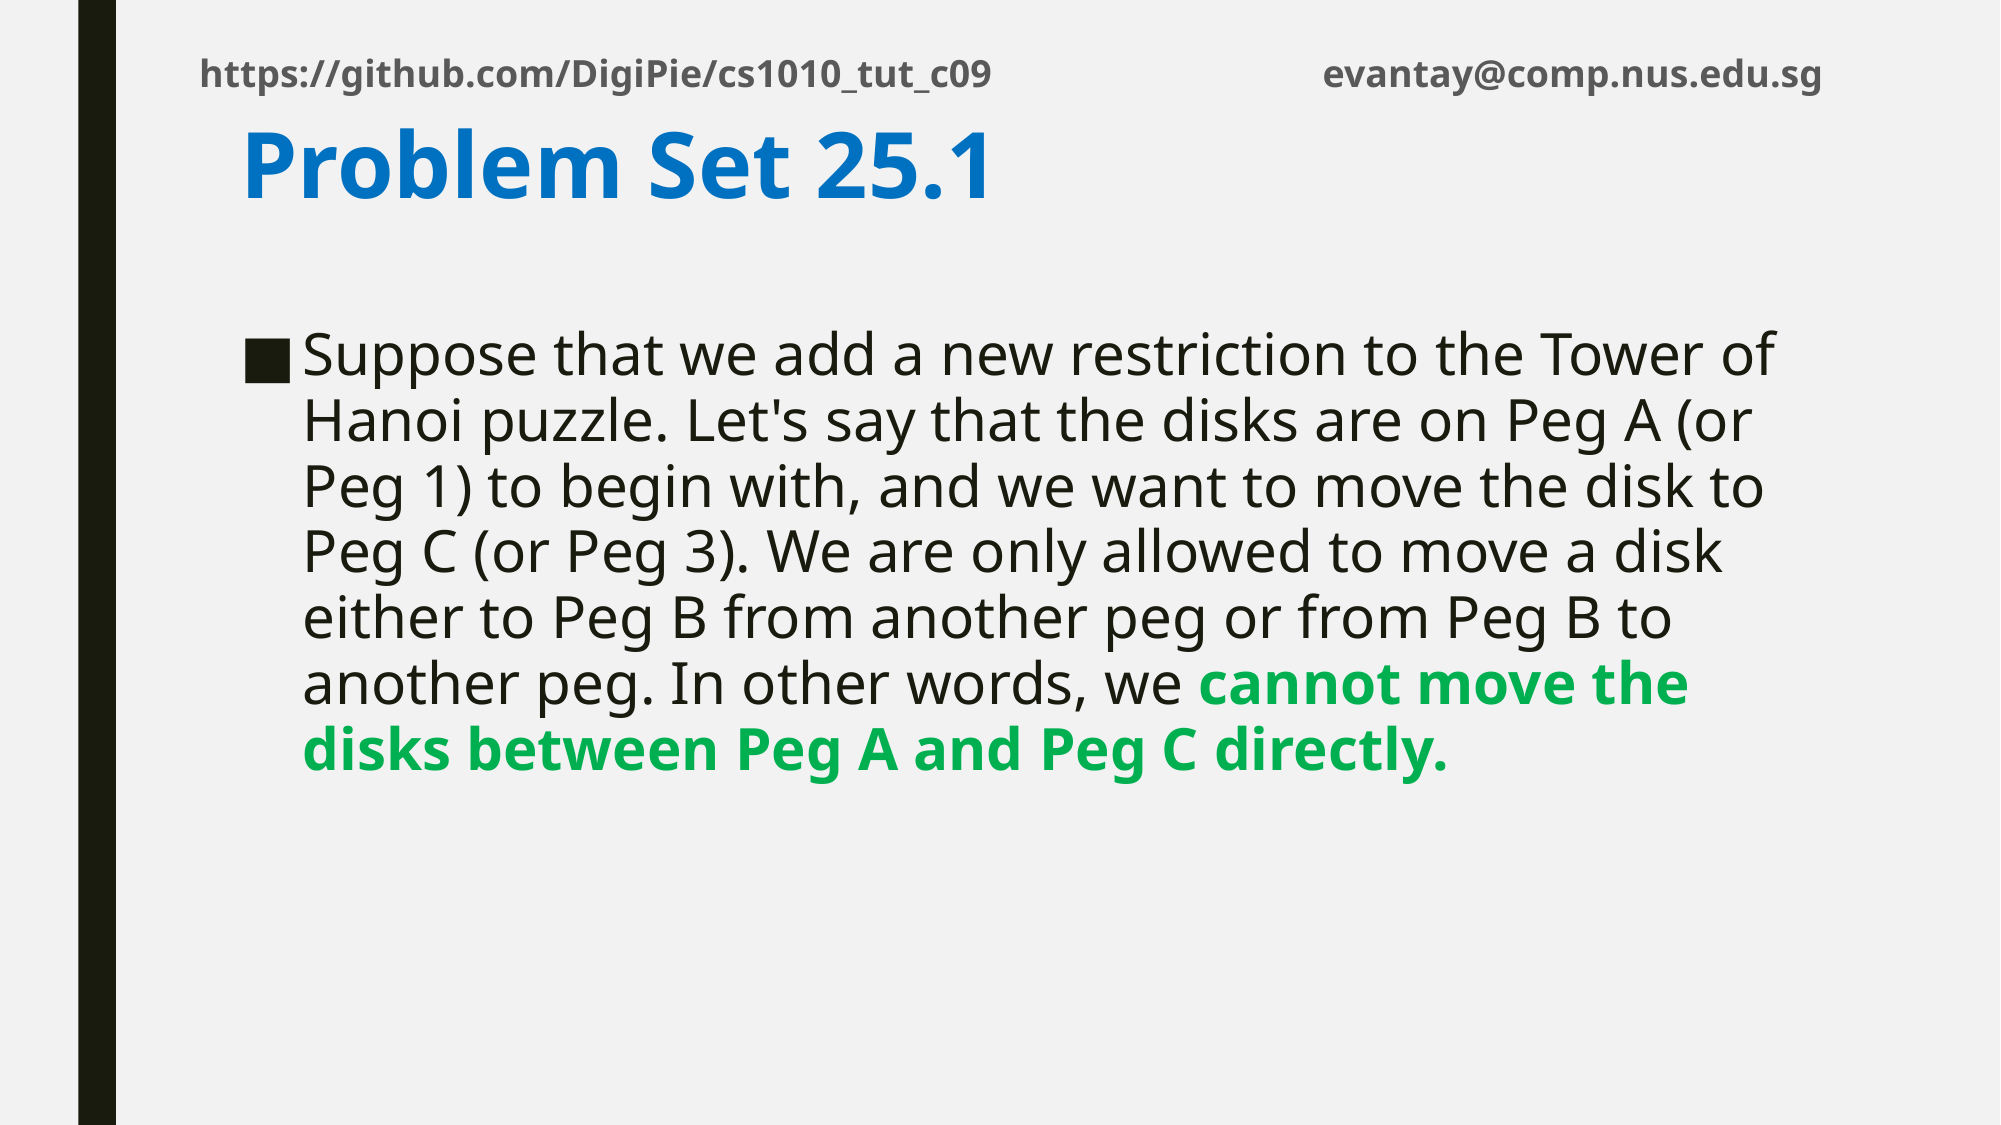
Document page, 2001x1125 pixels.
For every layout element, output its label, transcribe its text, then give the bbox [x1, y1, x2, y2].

title Problem Set 25.1 [225, 112, 1800, 279]
list Suppose that we add a new restriction to the Tower of Hanoi puzzle. Let's say that the disks are on Peg A (or Peg 1) to begin with, and we want to move the disk to Peg C (or Peg 3). We are only allowed to move a disk either to Peg B from another peg or from Peg B to another peg. In other words, we cannot move the disks between Peg A and Peg C directly. [225, 315, 1800, 963]
